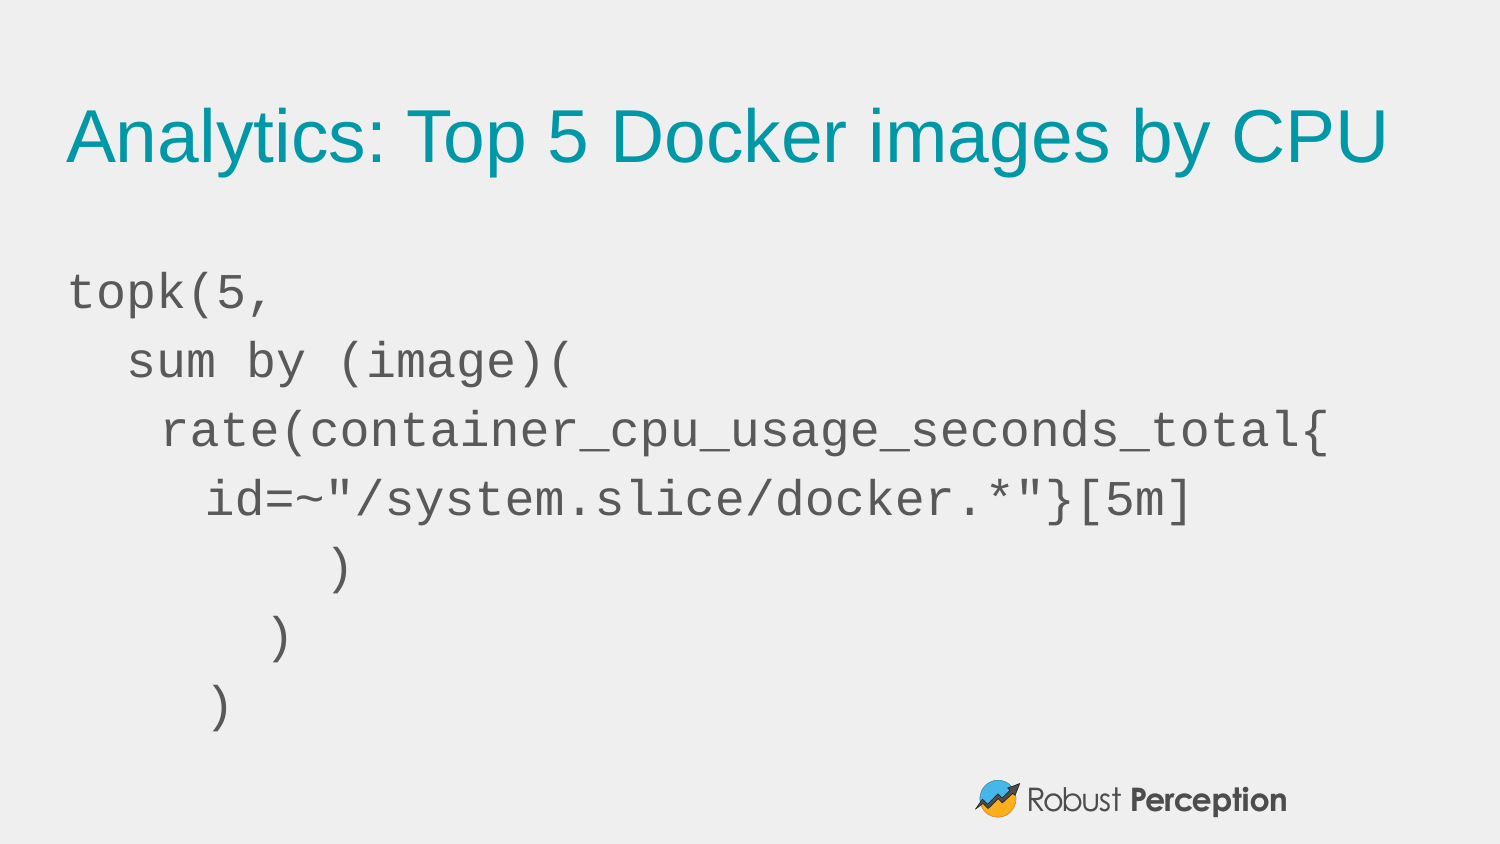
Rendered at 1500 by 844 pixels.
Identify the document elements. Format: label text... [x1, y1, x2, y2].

list topk(5, sum by (image)( rate(container_cpu_usage_seconds_total{ id=~"/system.slice/docker.*"}[5m] ) ) ) [51, 189, 1449, 750]
picture [975, 780, 1287, 818]
title Analytics: Top 5 Docker images by CPU [51, 72, 1449, 167]
